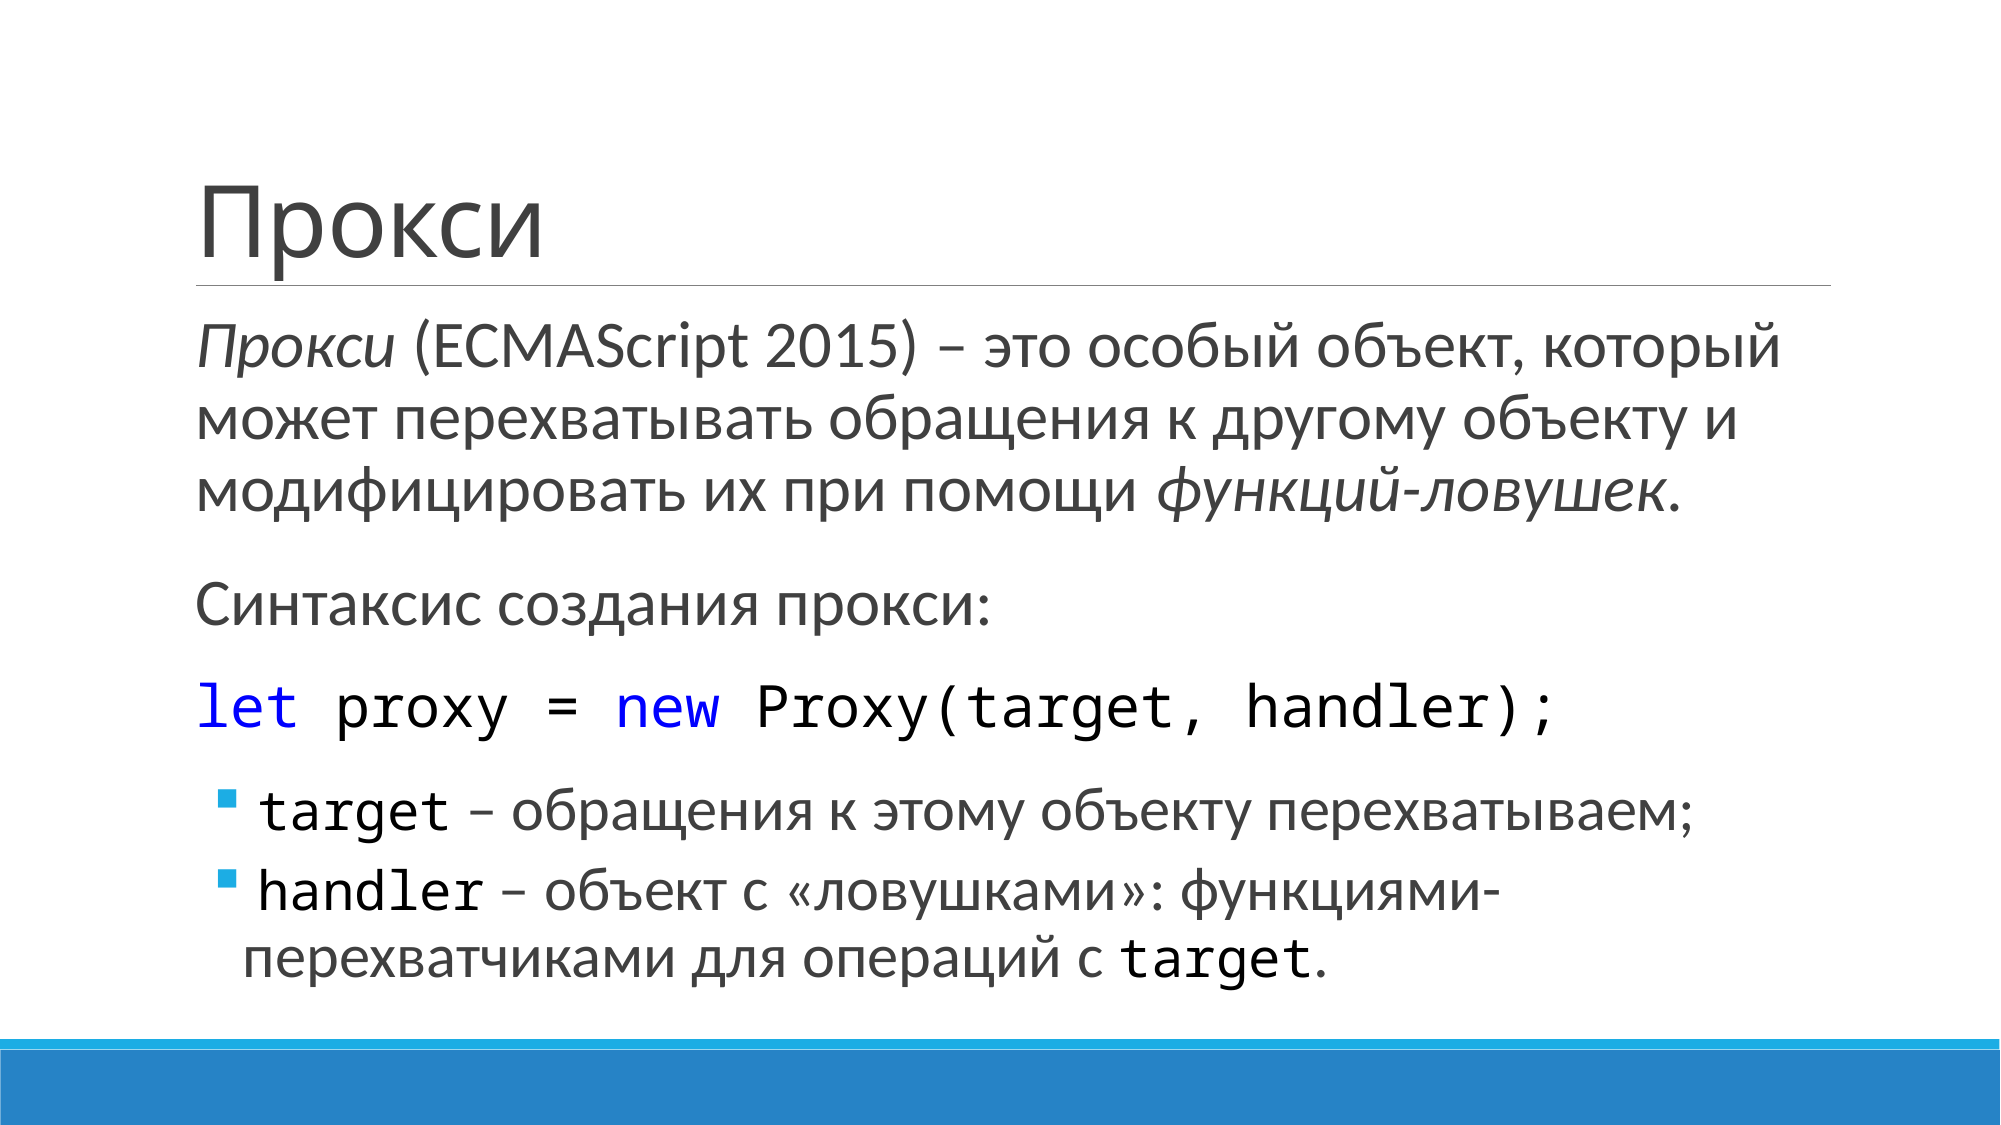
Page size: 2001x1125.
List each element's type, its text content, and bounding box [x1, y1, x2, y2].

list Прокси (ECMAScript 2015) – это особый объект, который может перехватывать обращения к другому объекту и модифицировать их при помощи функций-ловушек. Синтаксис создания прокси: let proxy = new Proxy(target, handler); target – обращения к этому объекту перехватываем; handler – объект с «ловушками»: функциями-перехватчиками для операций с target. [180, 302, 1830, 1014]
title Прокси [180, 47, 1830, 285]
